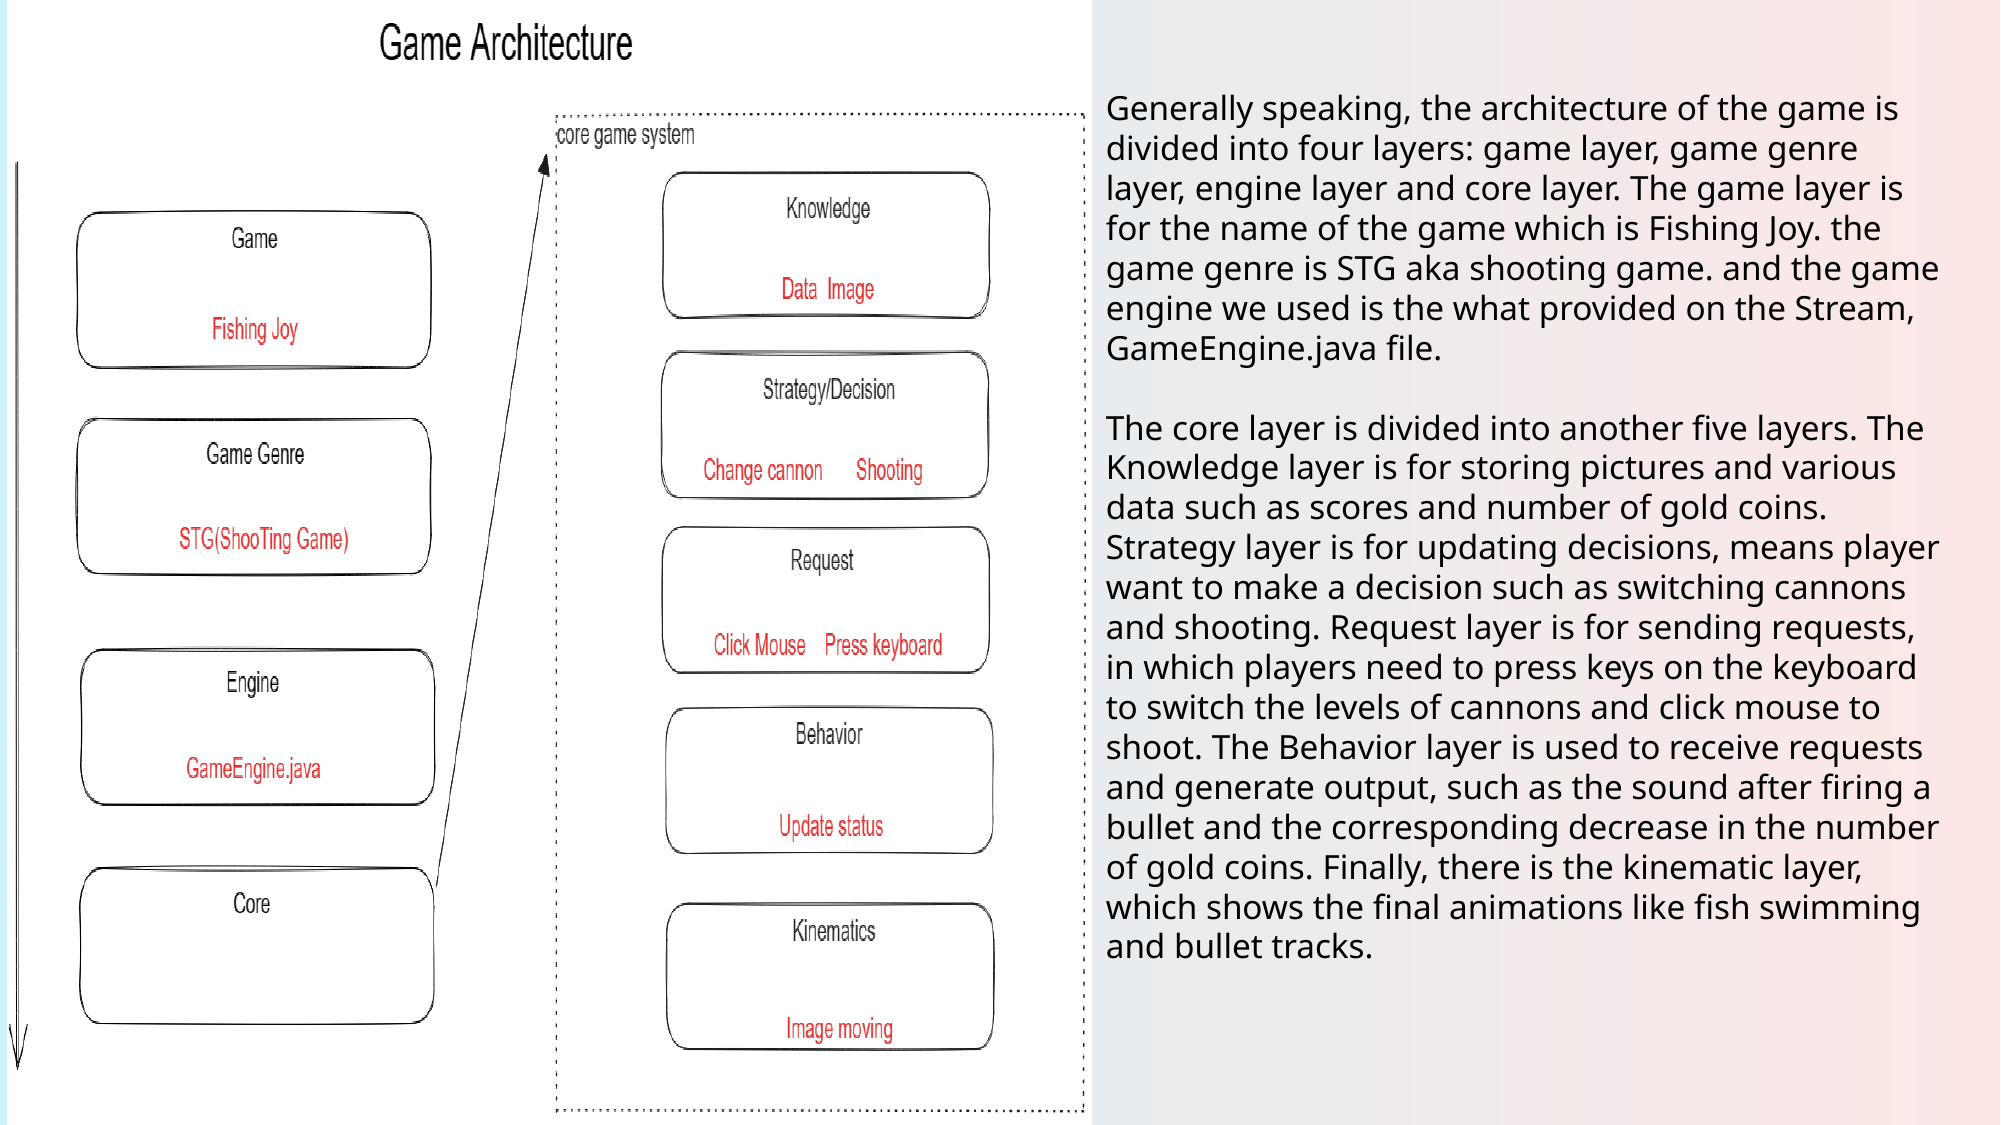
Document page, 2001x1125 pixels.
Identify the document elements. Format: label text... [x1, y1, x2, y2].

text_box Generally speaking, the architecture of the game is divided into four layers: game layer, game genre layer, engine layer and core layer. The game layer is for the name of the game which is Fishing Joy. the game genre is STG aka shooting game. and the game engine we used is the what provided on the Stream, GameEngine.java file. The core layer is divided into another five layers. The Knowledge layer is for storing pictures and various data such as scores and number of gold coins. Strategy layer is for updating decisions, means player want to make a decision such as switching cannons and shooting. Request layer is for sending requests, in which players need to press keys on the keyboard to switch the levels of cannons and click mouse to shoot. The Behavior layer is used to receive requests and generate output, such as the sound after firing a bullet and the corresponding decrease in the number of gold coins. Finally, there is the kinematic layer, which shows the final animations like fish swimming and bullet tracks. [1092, 80, 1958, 973]
picture [7, 0, 1092, 1125]
